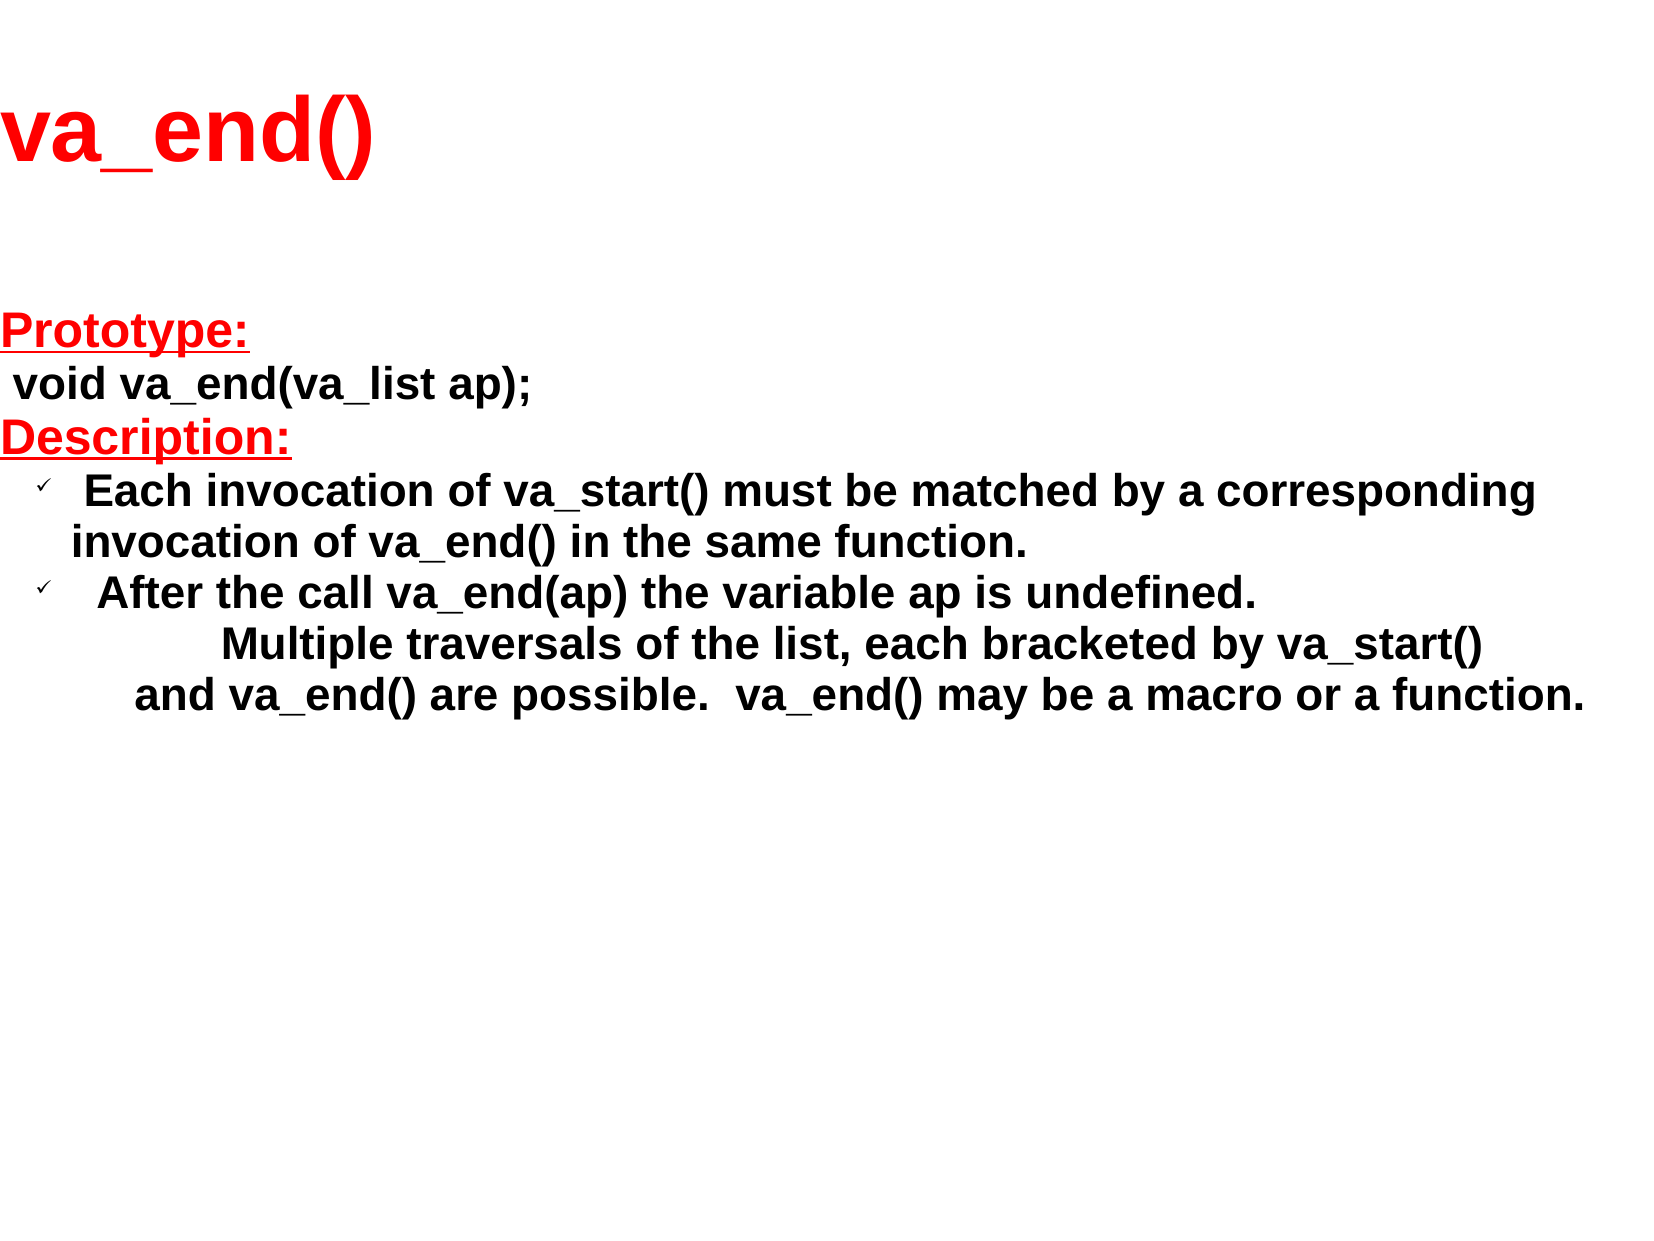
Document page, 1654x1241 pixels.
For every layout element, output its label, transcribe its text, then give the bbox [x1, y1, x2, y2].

text_box va_end() [0, 0, 1654, 254]
text_box Prototype: void va_end(va_list ap); Description: Each invocation of va_start() must be matched by a corresponding invocation of va_end() in the same function. After the call va_end(ap) the variable ap is undefined. Multiple traversals of the list, each bracketed by va_start() and va_end() are possible. va_end() may be a macro or a function. [0, 254, 1654, 1240]
